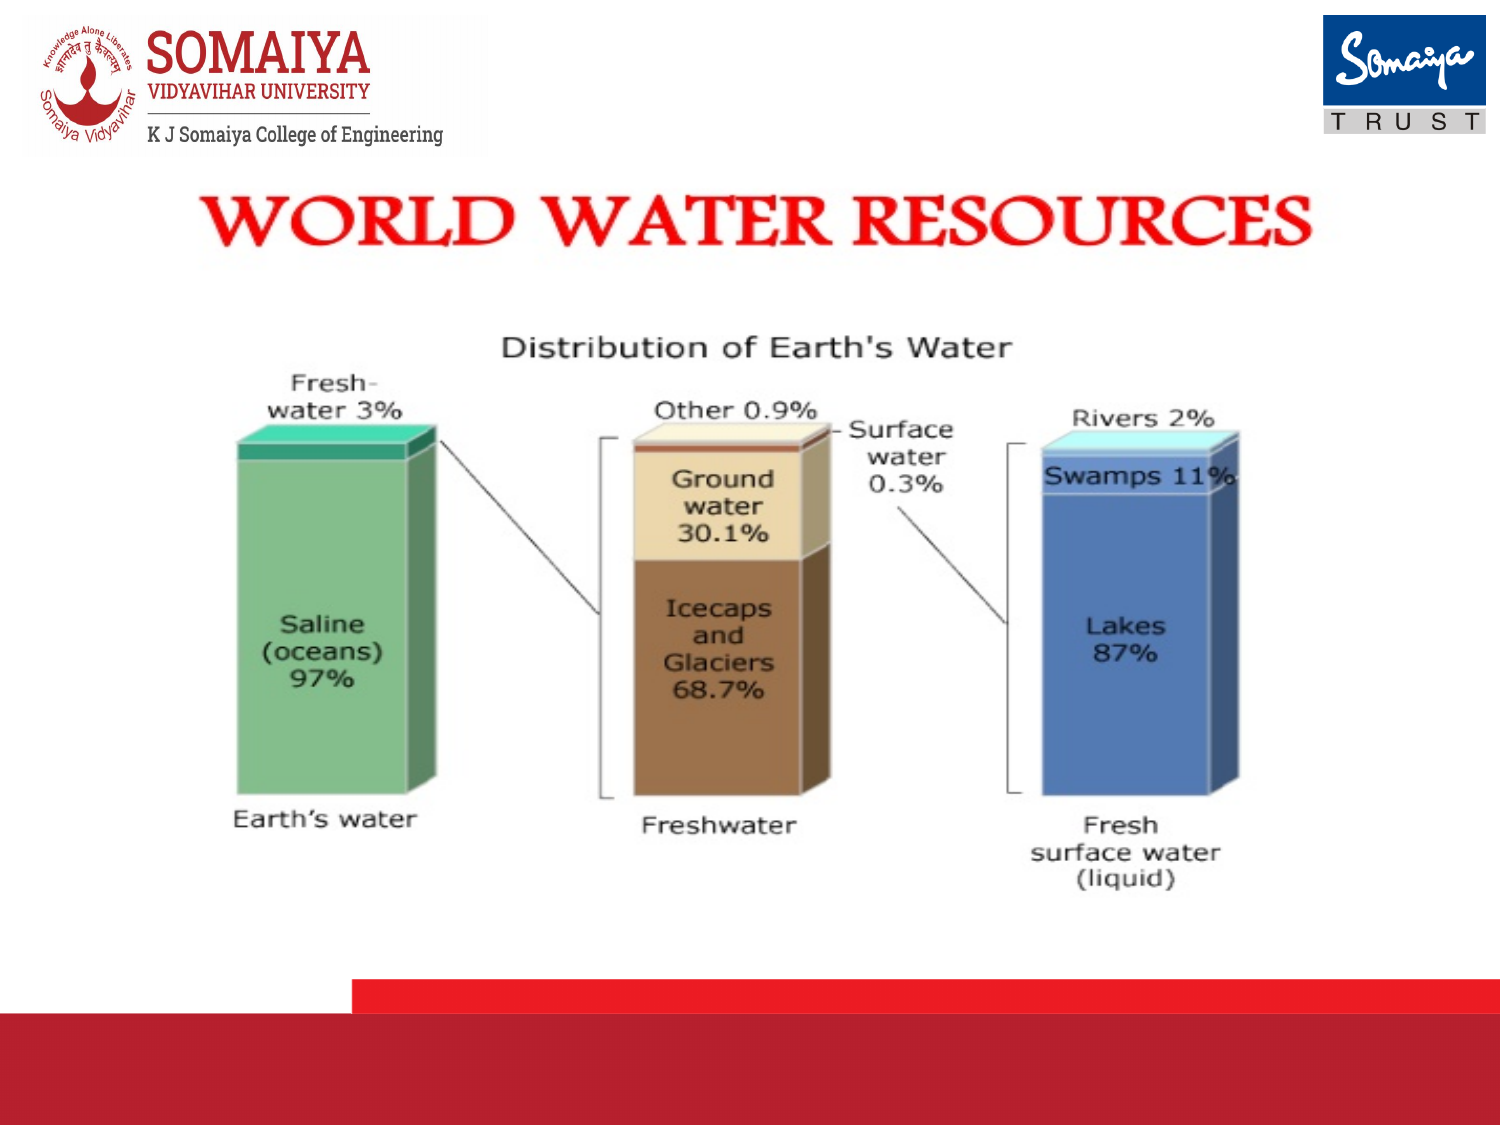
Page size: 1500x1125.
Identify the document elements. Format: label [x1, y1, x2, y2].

picture [1323, 15, 1486, 134]
picture [22, 15, 488, 157]
picture [0, 980, 1500, 1125]
picture [99, 162, 1437, 963]
